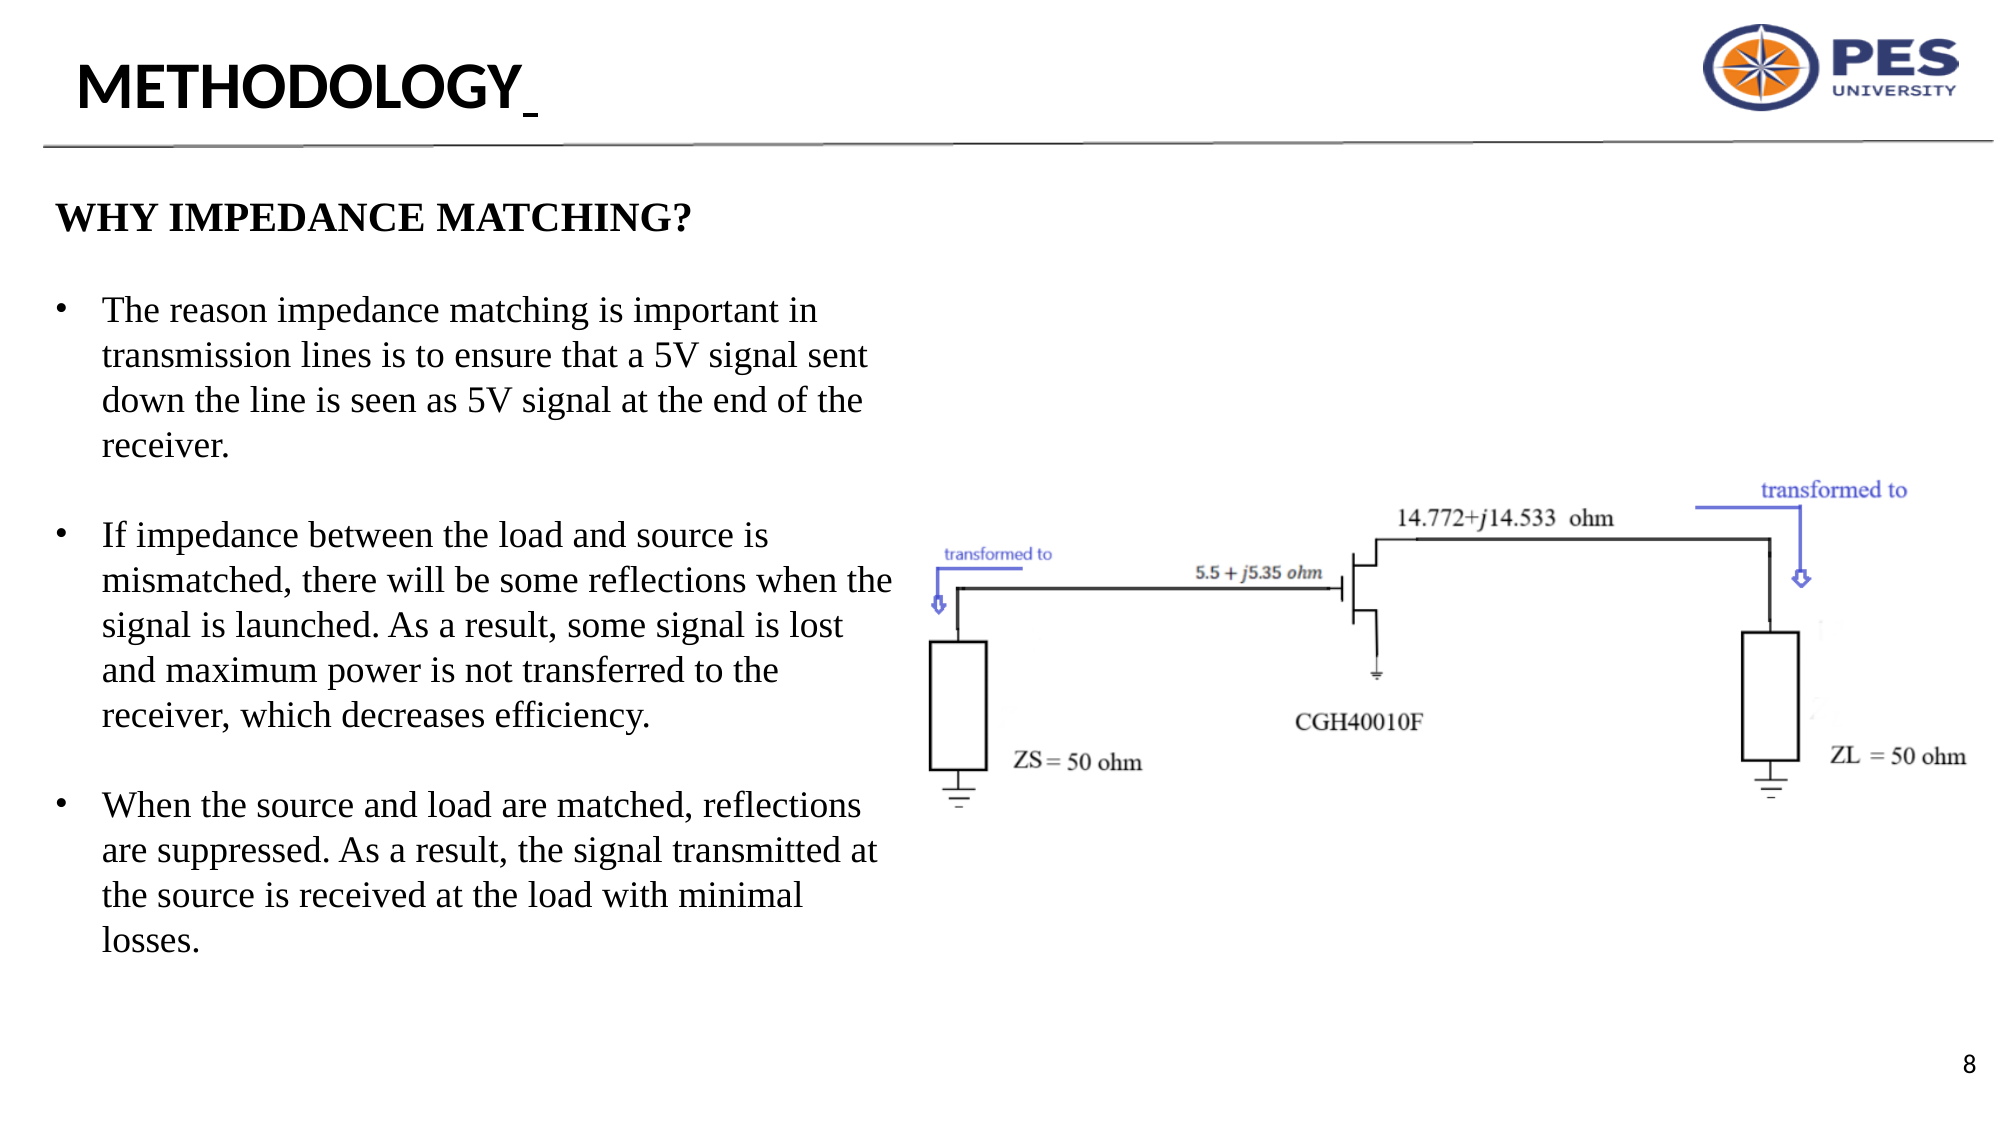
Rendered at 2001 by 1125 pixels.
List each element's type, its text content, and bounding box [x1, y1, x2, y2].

text_box METHODOLOGY [60, 42, 1279, 123]
slide_number 8 [1871, 1038, 1992, 1125]
picture [903, 454, 1976, 844]
picture [1703, 24, 1959, 114]
text_box WHY IMPEDANCE MATCHING? The reason impedance matching is important in transmission lines is to ensure that a 5V signal sent down the line is seen as 5V signal at the end of the receiver. If impedance between the load and source is mismatched, there will be some reflections when the signal is launched. As a result, some signal is lost and maximum power is not transferred to the receiver, which decreases efficiency. When the source and load are matched, reflections are suppressed. As a result, the signal transmitted at the source is received at the load with minimal losses. [39, 182, 912, 1103]
picture [43, 140, 1994, 148]
